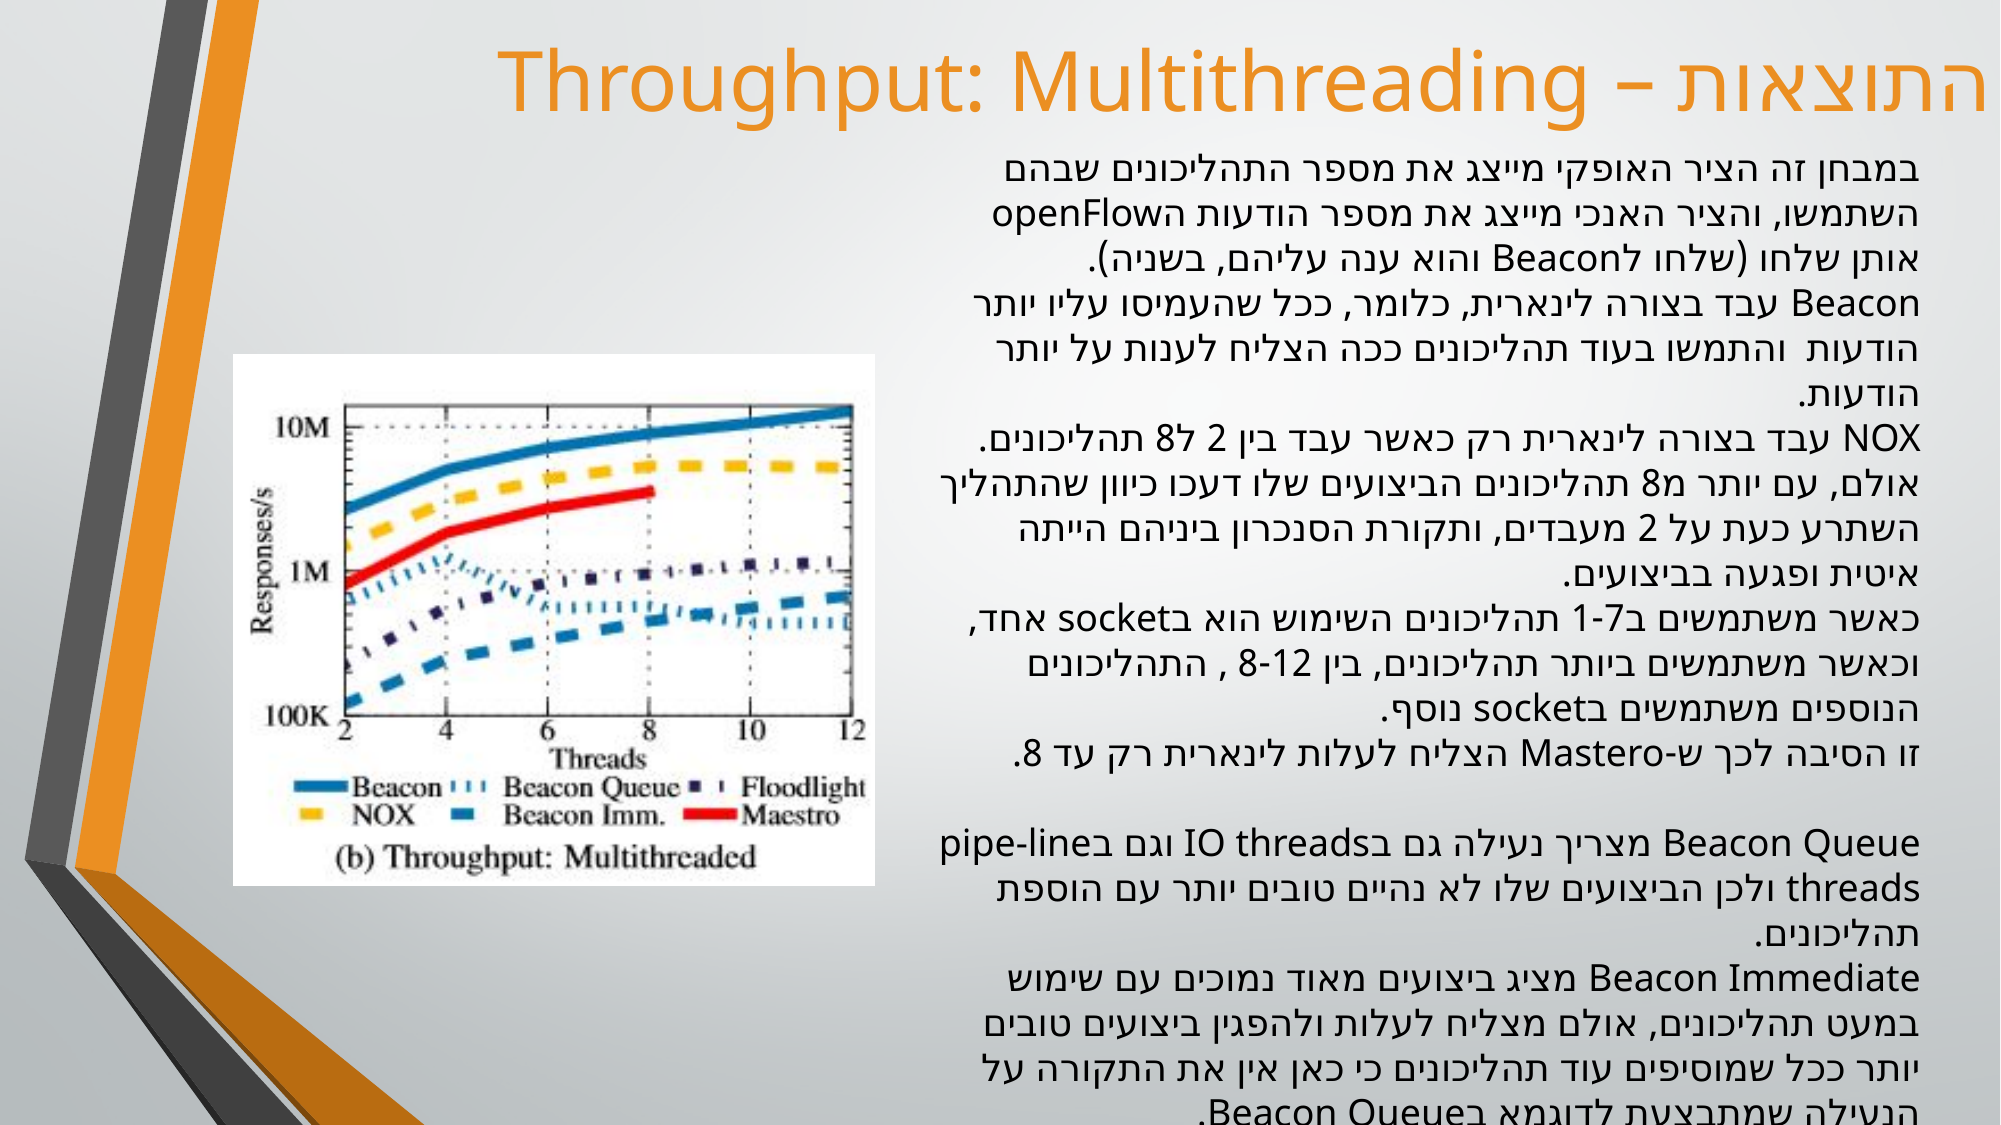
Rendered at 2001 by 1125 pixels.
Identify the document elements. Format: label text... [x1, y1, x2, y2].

text_box במבחן זה הציר האופקי מייצג את מספר התהליכונים שבהם השתמשו, והציר האנכי מייצג את מספר הודעות הopenFlow אותן שלחו (שלחו לBeacon והוא ענה עליהם, בשניה). Beacon עבד בצורה לינארית, כלומר, ככל שהעמיסו עליו יותר הודעות והתמשו בעוד תהליכונים ככה הצליח לענות על יותר הודעות. NOX עבד בצורה לינארית רק כאשר עבד בין 2 ל8 תהליכונים. אולם, עם יותר מ8 תהליכונים הביצועים שלו דעכו כיוון שהתהליך השתרע כעת על 2 מעבדים, ותקורת הסנכרון ביניהם הייתה איטית ופגעה בביצועים. כאשר משתמשים ב1-7 תהליכונים השימוש הוא בsocket אחד, וכאשר משתמשים ביותר תהליכונים, בין 8-12 , התהליכונים הנוספים משתמשים בsocket נוסף. זו הסיבה לכך ש-Mastero הצליח לעלות לינארית רק עד 8. Beacon Queue מצריך נעילה גם בIO threads וגם בpipe-line threads ולכן הביצועים שלו לא נהיים טובים יותר עם הוספת תהליכונים. Beacon Immediate מציג ביצועים מאוד נמוכים עם שימוש במעט תהליכונים, אולם מצליח לעלות ולהפגין ביצועים טובים יותר ככל שמוסיפים עוד תהליכונים כי כאן אין את התקורה על הנעילה שמתבצעת לדוגמא בBeacon Queue. [904, 136, 1936, 1125]
text_box התוצאות – Throughput: Multithreading [482, 20, 2000, 136]
picture [233, 353, 875, 886]
